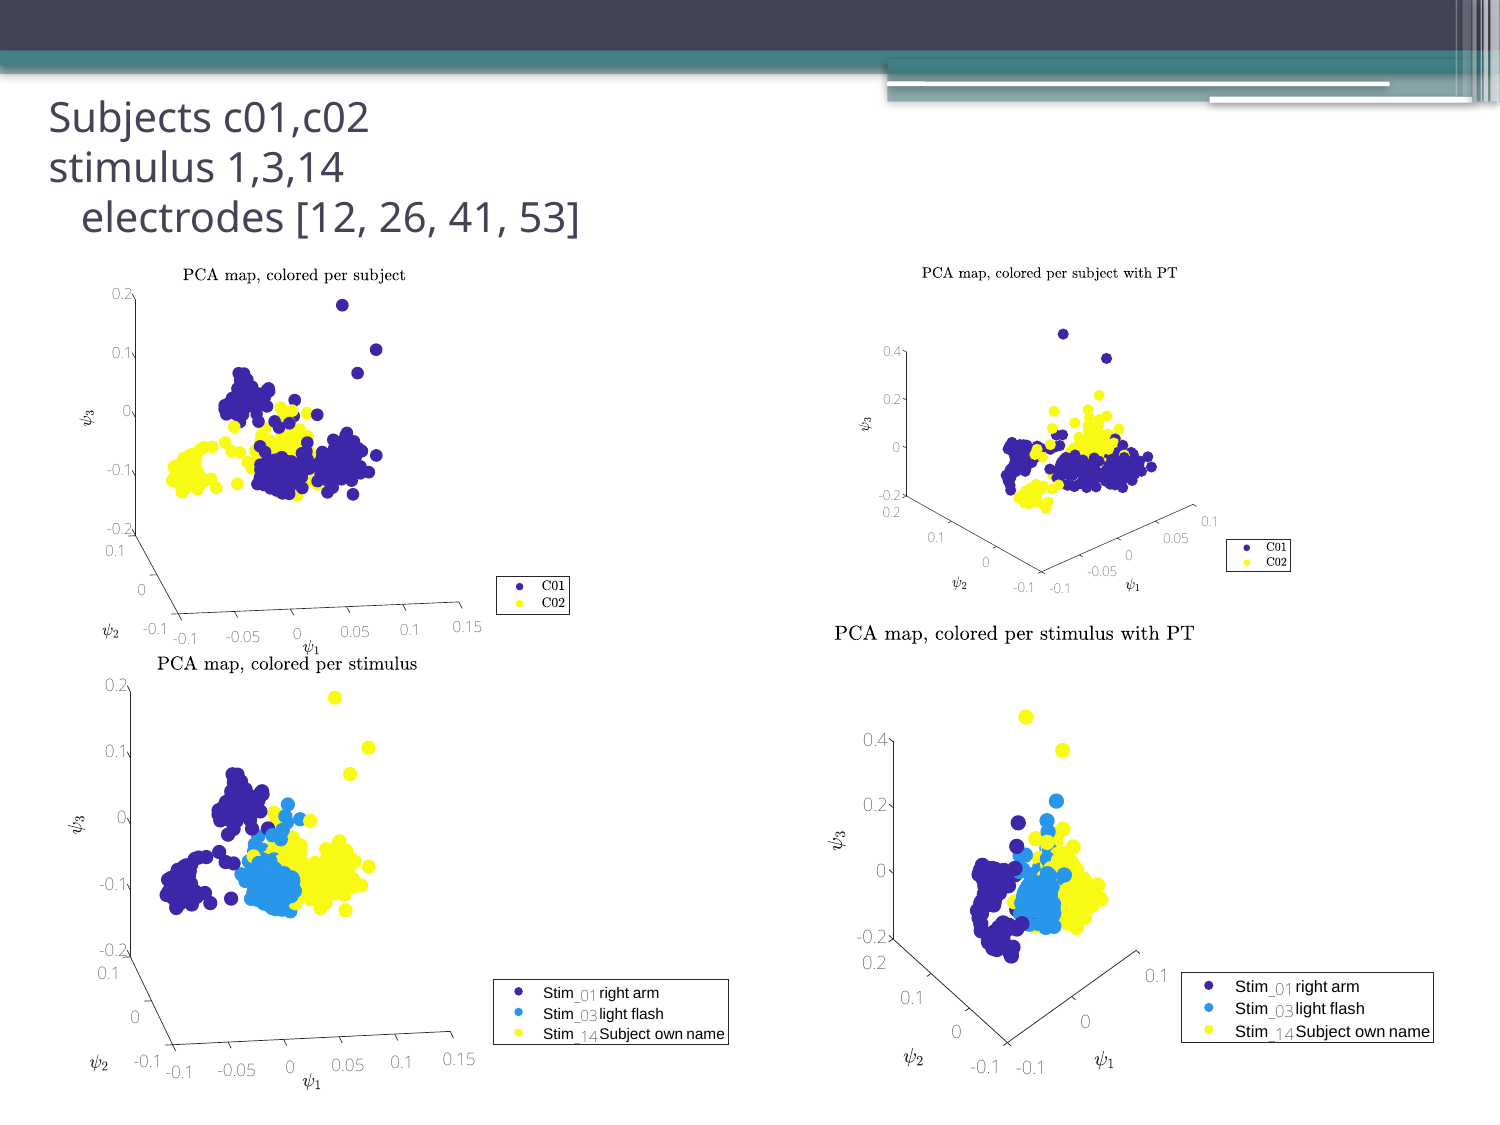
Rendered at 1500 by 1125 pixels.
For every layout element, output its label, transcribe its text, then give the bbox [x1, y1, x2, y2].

picture [856, 258, 1326, 611]
picture [824, 613, 1467, 1095]
picture [64, 258, 769, 1094]
title Subjects c01,c02 stimulus 1,3,14 electrodes [12, 26, 41, 53] [33, 78, 1384, 254]
